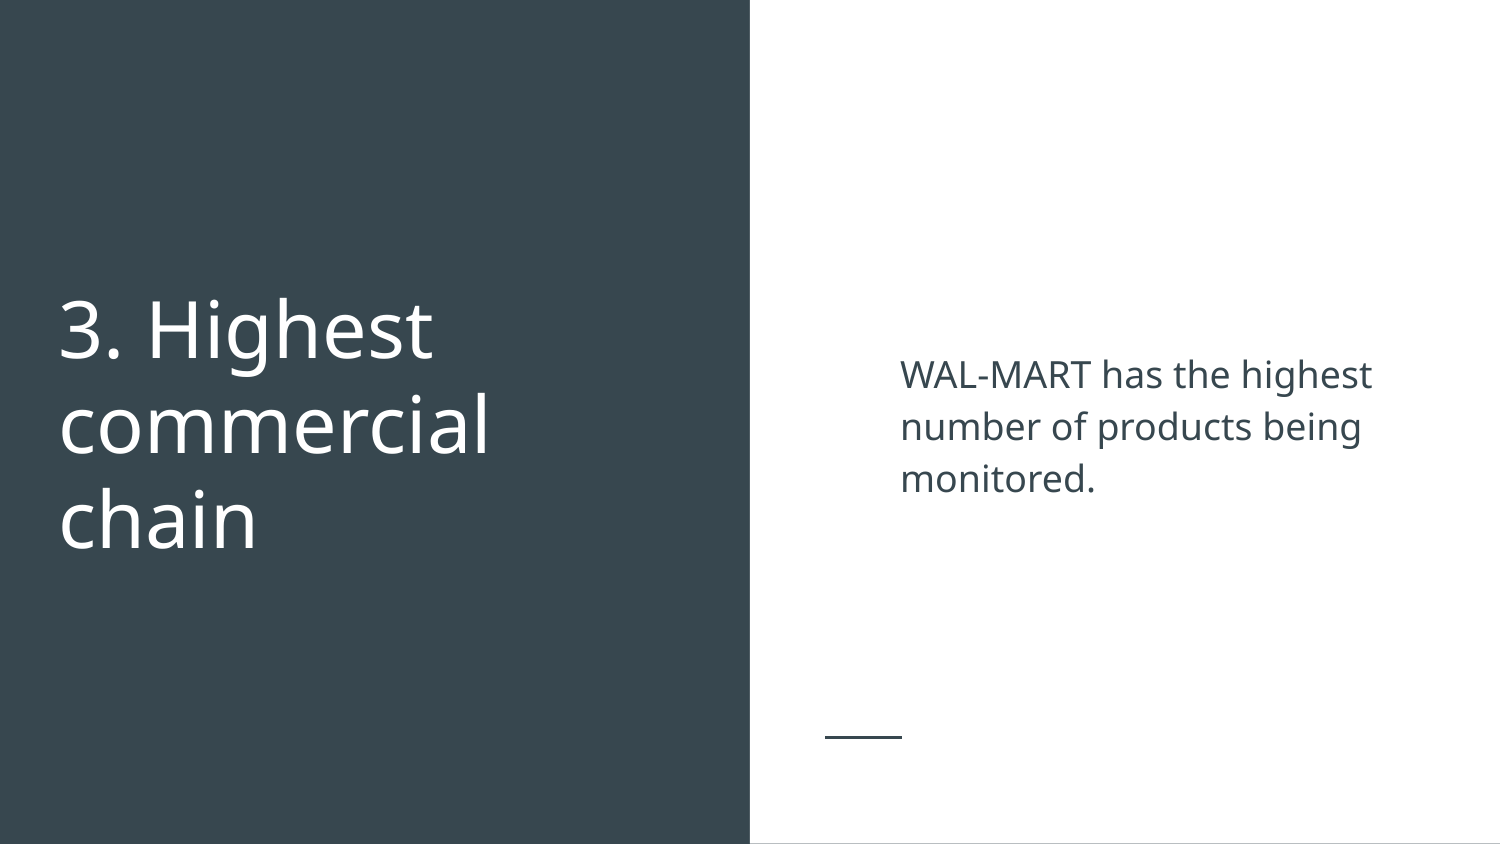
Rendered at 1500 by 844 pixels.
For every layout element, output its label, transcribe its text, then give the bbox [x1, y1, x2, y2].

list WAL-MART has the highest number of products being monitored. [810, 118, 1440, 725]
title 3. Highest commercial chain [43, 284, 708, 560]
